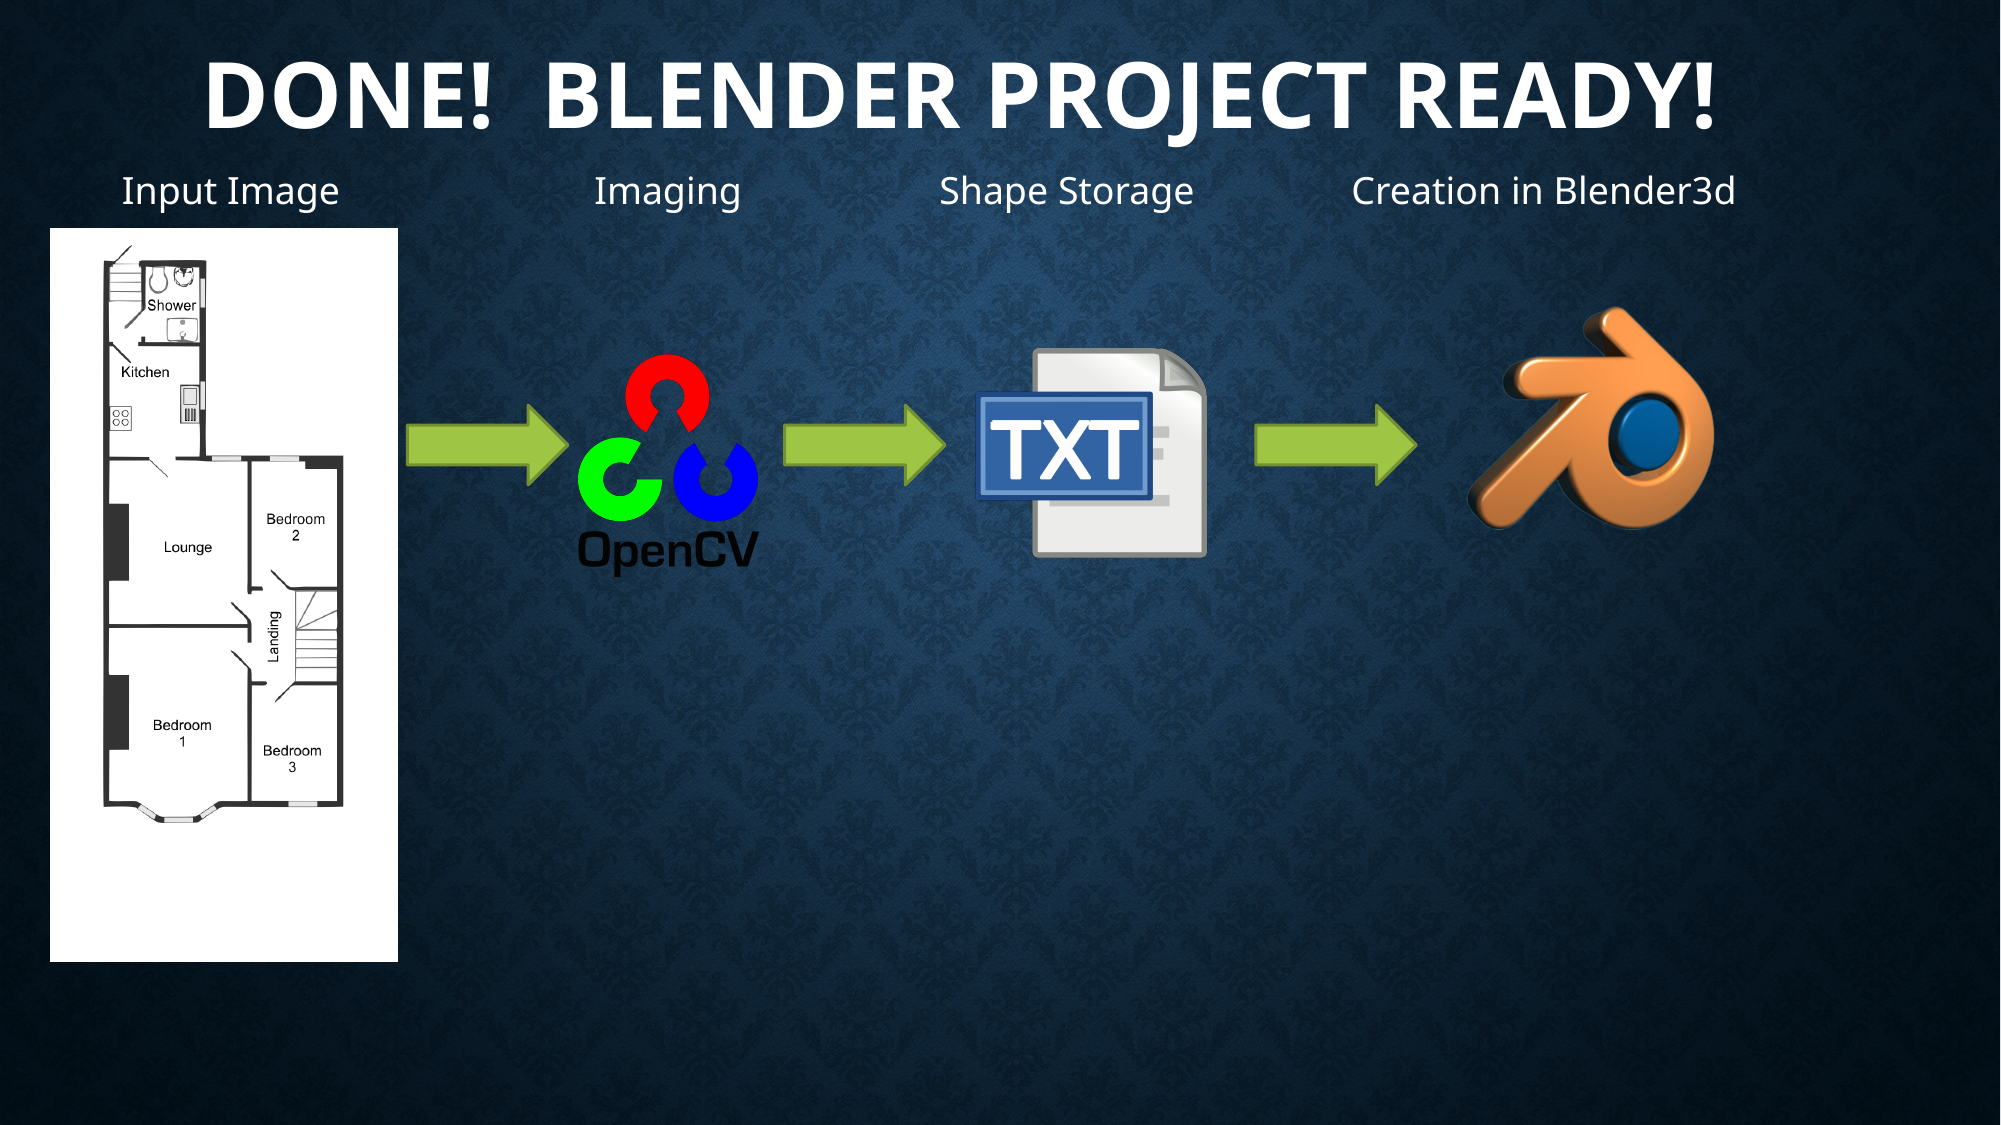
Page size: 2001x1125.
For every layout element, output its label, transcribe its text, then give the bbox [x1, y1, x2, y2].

picture [1461, 296, 1721, 556]
text_box Imaging [579, 159, 757, 220]
text_box Creation in Blender3d [1336, 159, 1752, 220]
picture [49, 228, 399, 962]
title Done! BlEnder Project Ready! [33, 22, 1889, 156]
text_box Shape Storage [924, 159, 1210, 220]
picture [970, 343, 1211, 564]
text_box Input Image [107, 159, 356, 220]
text_box [783, 403, 947, 487]
picture [577, 353, 760, 578]
text_box [1254, 403, 1418, 487]
text_box [405, 403, 569, 487]
